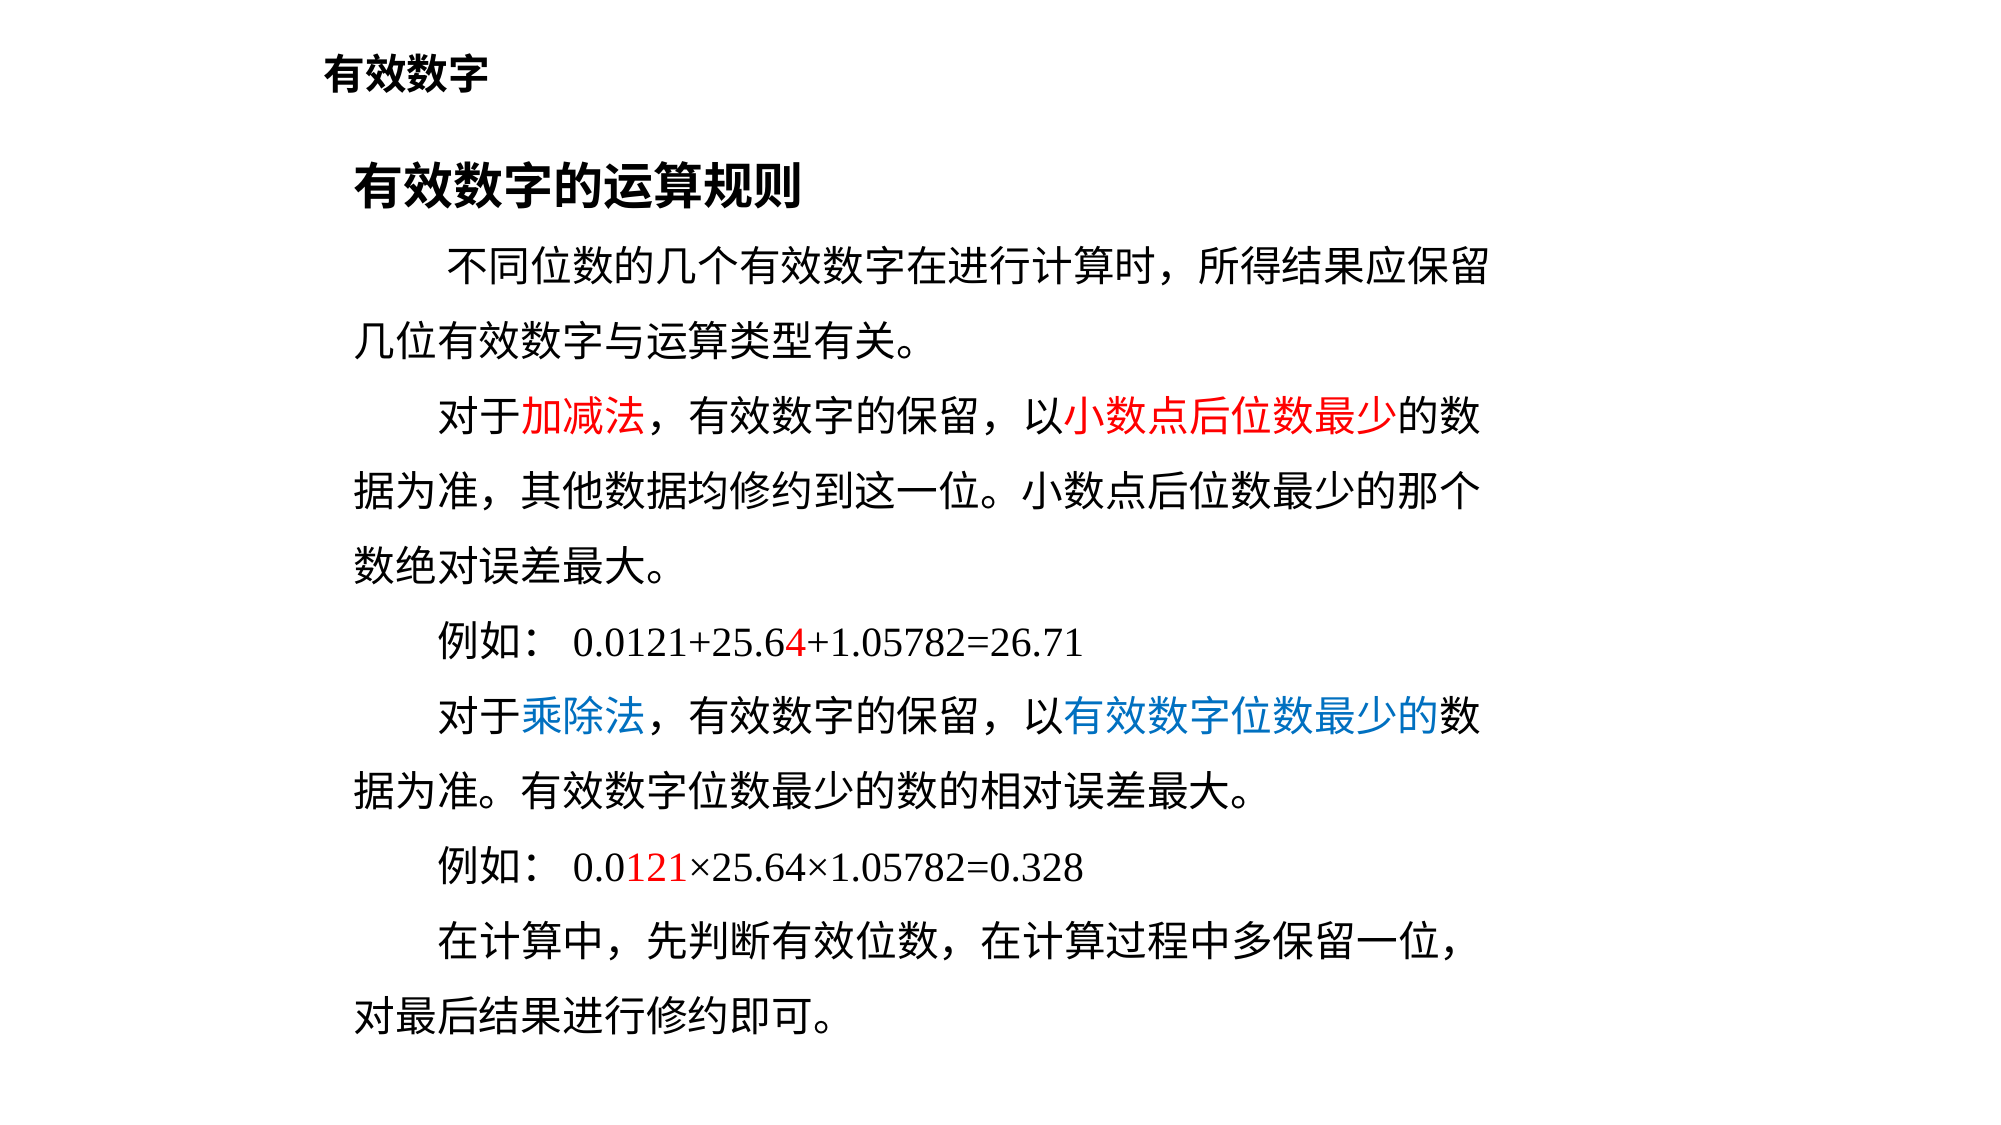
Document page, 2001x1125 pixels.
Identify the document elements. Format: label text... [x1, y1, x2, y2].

text_box 有效数字的运算规则 不同位数的几个有效数字在进行计算时，所得结果应保留几位有效数字与运算类型有关。 对于加减法，有效数字的保留，以小数点后位数最少的数据为准，其他数据均修约到这一位。小数点后位数最少的那个数绝对误差最大。 例如：0.0121+25.64+1.05782=26.71 对于乘除法，有效数字的保留，以有效数字位数最少的数据为准。有效数字位数最少的数的相对误差最大。 例如：0.0121×25.64×1.05782=0.328 在计算中，先判断有效位数，在计算过程中多保留一位，对最后结果进行修约即可。 [338, 117, 1514, 1123]
text_box 有效数字 [308, 40, 506, 105]
